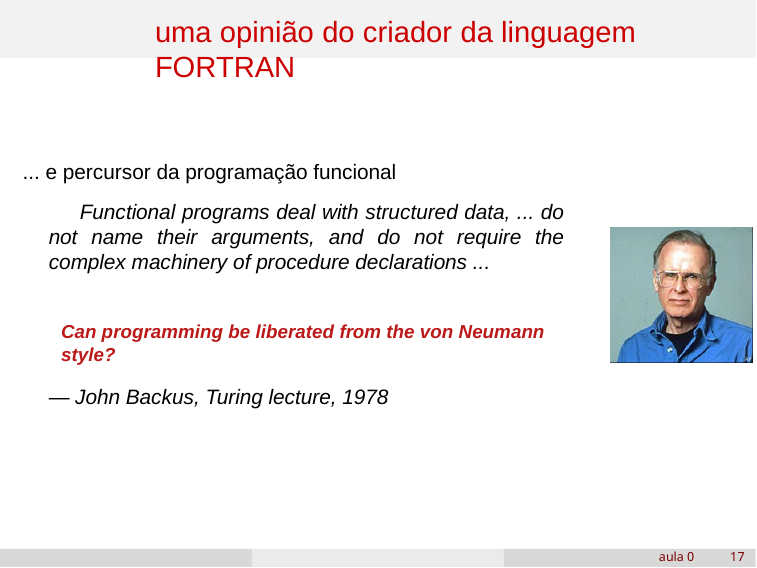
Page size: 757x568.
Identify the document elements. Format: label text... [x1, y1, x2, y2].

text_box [0, 548, 757, 568]
title uma opinião do criador da linguagem FORTRAN [15, 10, 741, 108]
picture [610, 227, 753, 363]
text_box ... e percursor da programação funcional Functional programs deal with structured data, ... do not name their arguments, and do not require the complex machinery of procedure declarations ... Can programming be liberated from the von Neumann style? — John Backus, Turing lecture, 1978 [20, 156, 564, 409]
